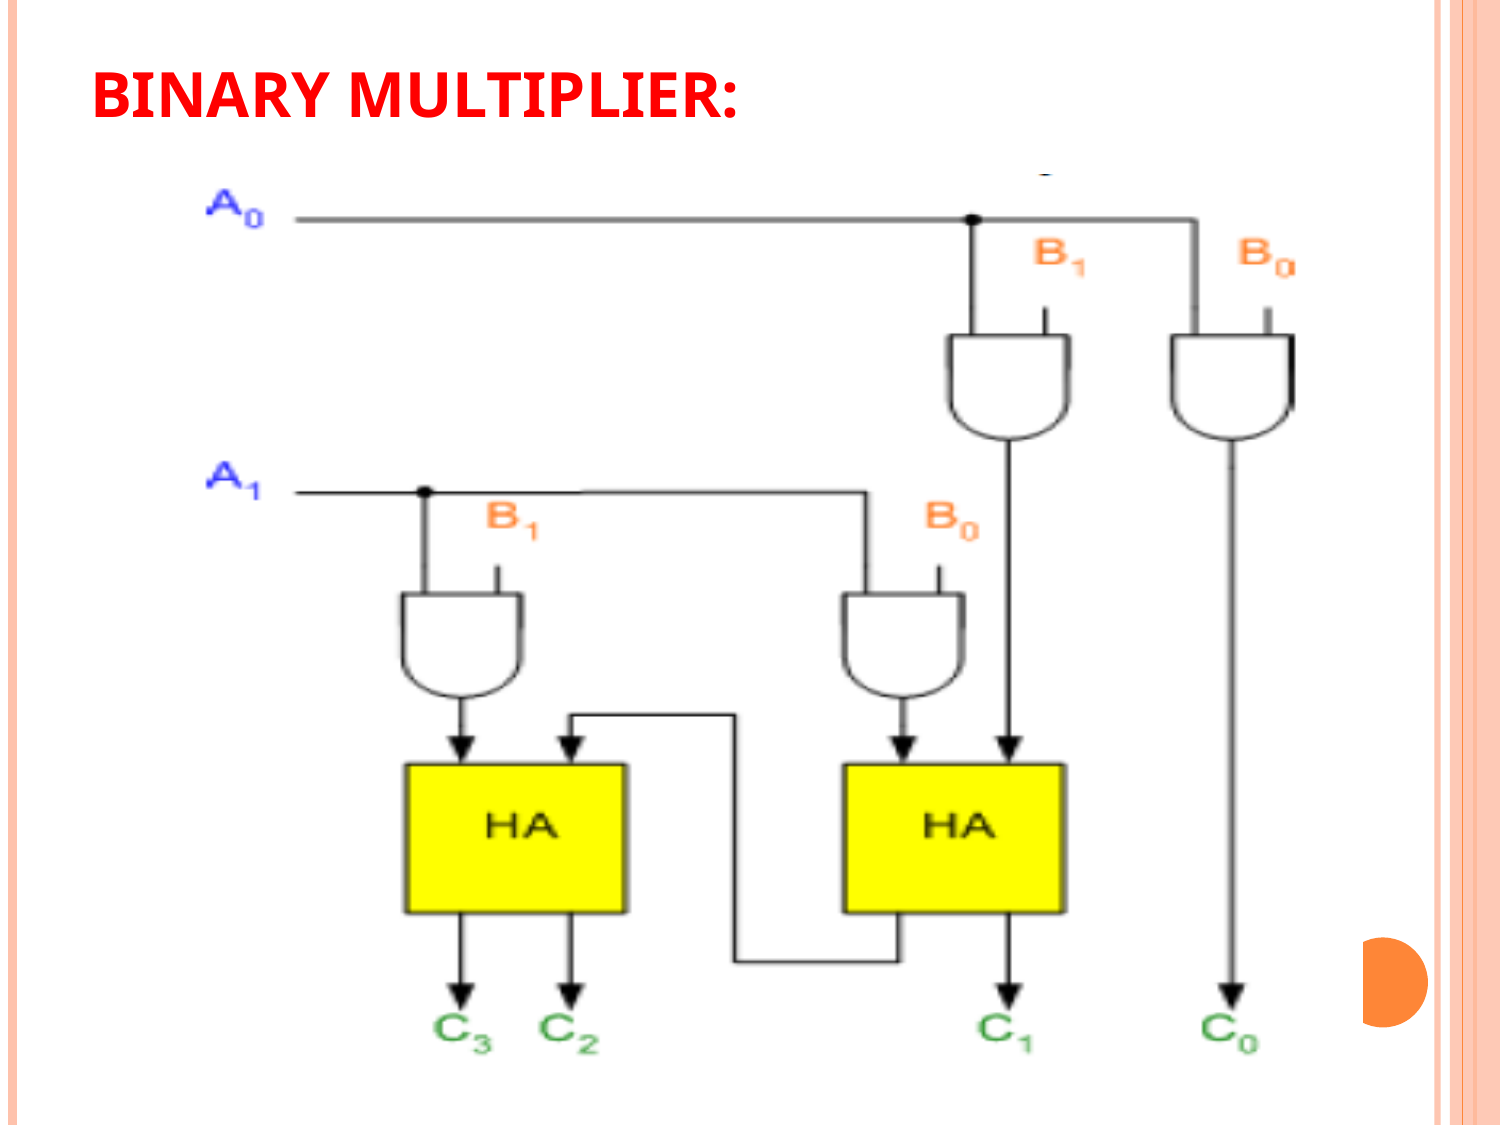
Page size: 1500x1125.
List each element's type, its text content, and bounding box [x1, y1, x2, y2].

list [149, 174, 1363, 1063]
title Binary Multiplier: [75, 45, 1300, 138]
